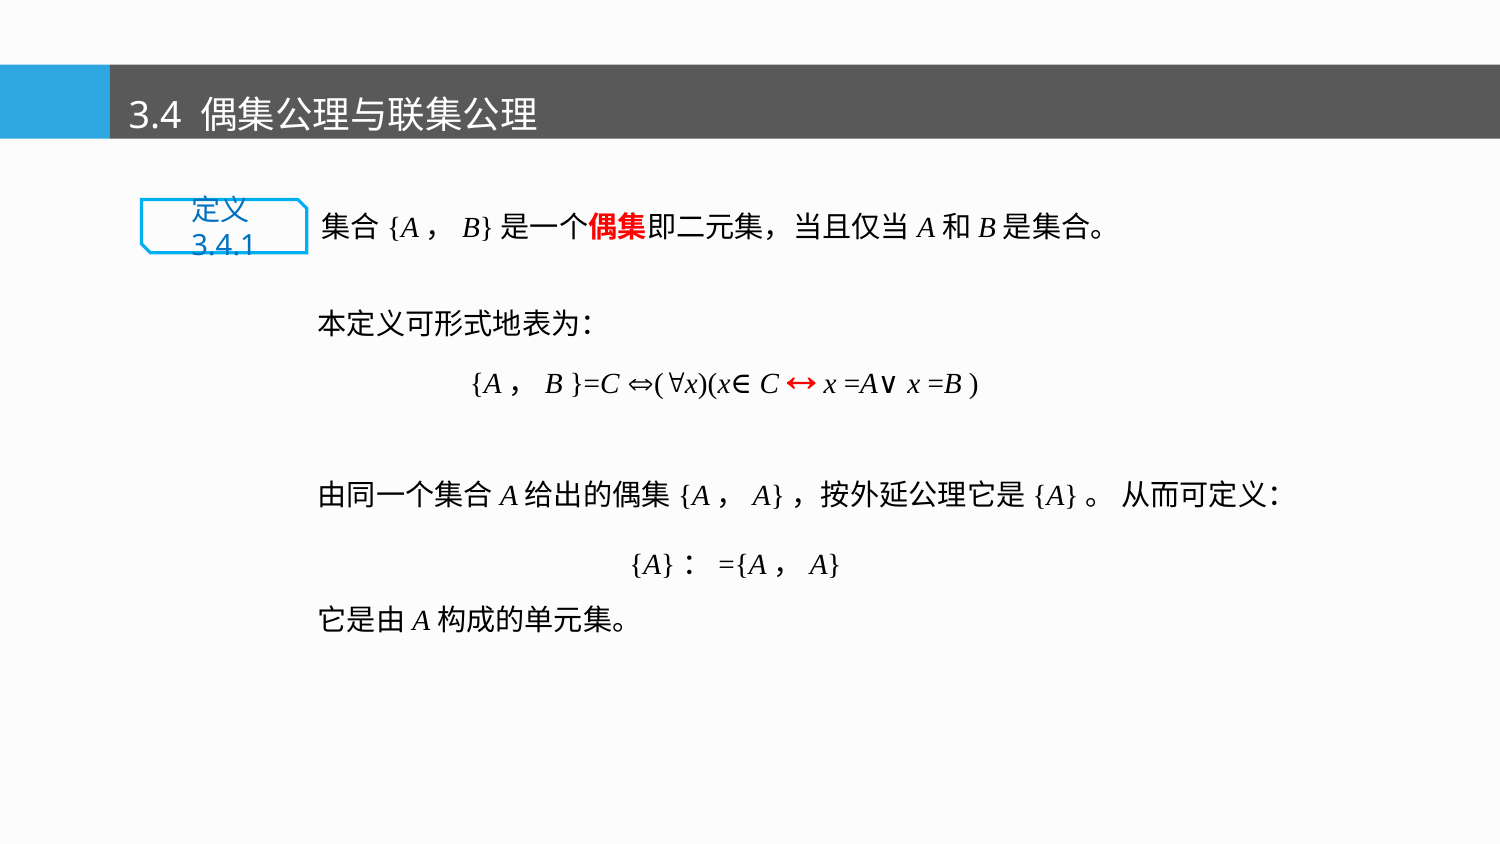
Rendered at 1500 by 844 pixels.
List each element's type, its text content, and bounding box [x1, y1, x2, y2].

text_box 集合{A，B}是一个偶集即二元集，当且仅当A和B是集合。 [306, 191, 1272, 251]
text_box [158, 177, 1261, 205]
text_box 定义3.4.1 [140, 198, 308, 254]
text_box [158, 251, 1261, 805]
text_box 本定义可形式地表为： {A，B }=C (x)(x∈C  x =A∨x =B ) 由同一个集合A给出的偶集{A，A}，按外延公理它是{A}。 从而可定义： {A}：={A，A} 它是由A构成的单元集。 [302, 289, 1376, 644]
text_box [108, 64, 113, 140]
text_box 3.4 偶集公理与联集公理 [113, 52, 619, 144]
text_box [0, 64, 108, 140]
text_box [619, 64, 1500, 140]
